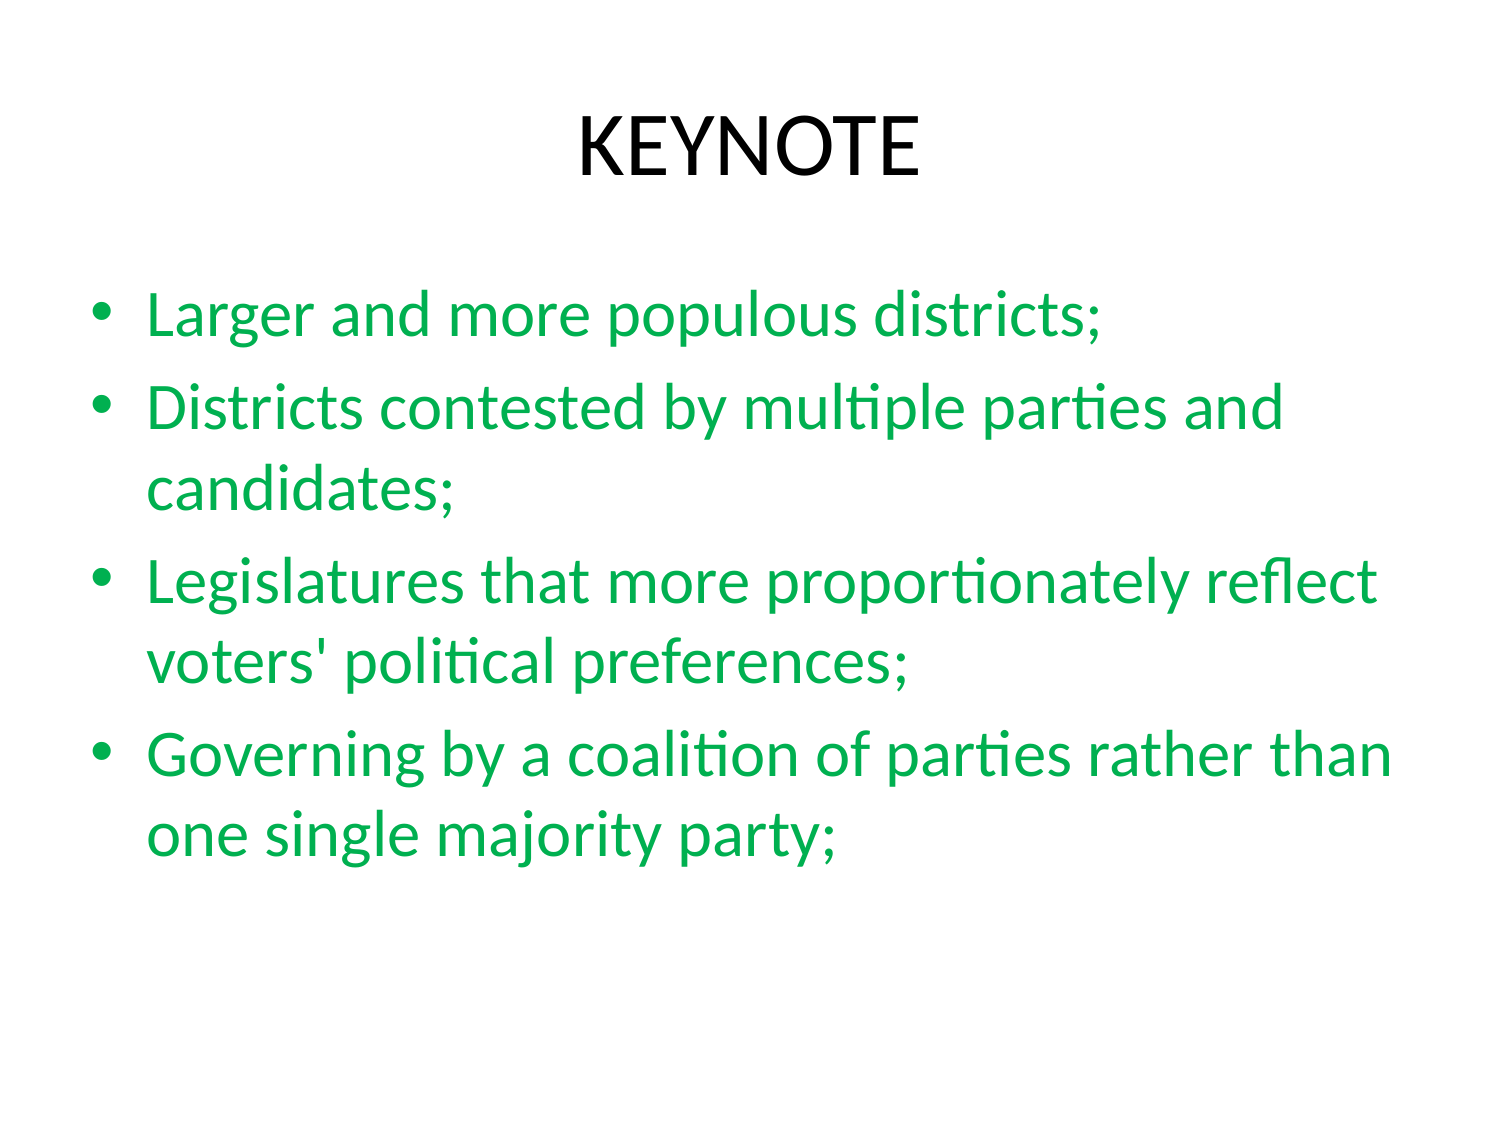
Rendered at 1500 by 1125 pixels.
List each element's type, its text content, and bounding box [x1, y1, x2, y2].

list Larger and more populous districts; Districts contested by multiple parties and candidates; Legislatures that more proportionately reflect voters' political preferences; Governing by a coalition of parties rather than one single majority party; [75, 262, 1425, 1005]
title KEYNOTE [75, 45, 1425, 233]
